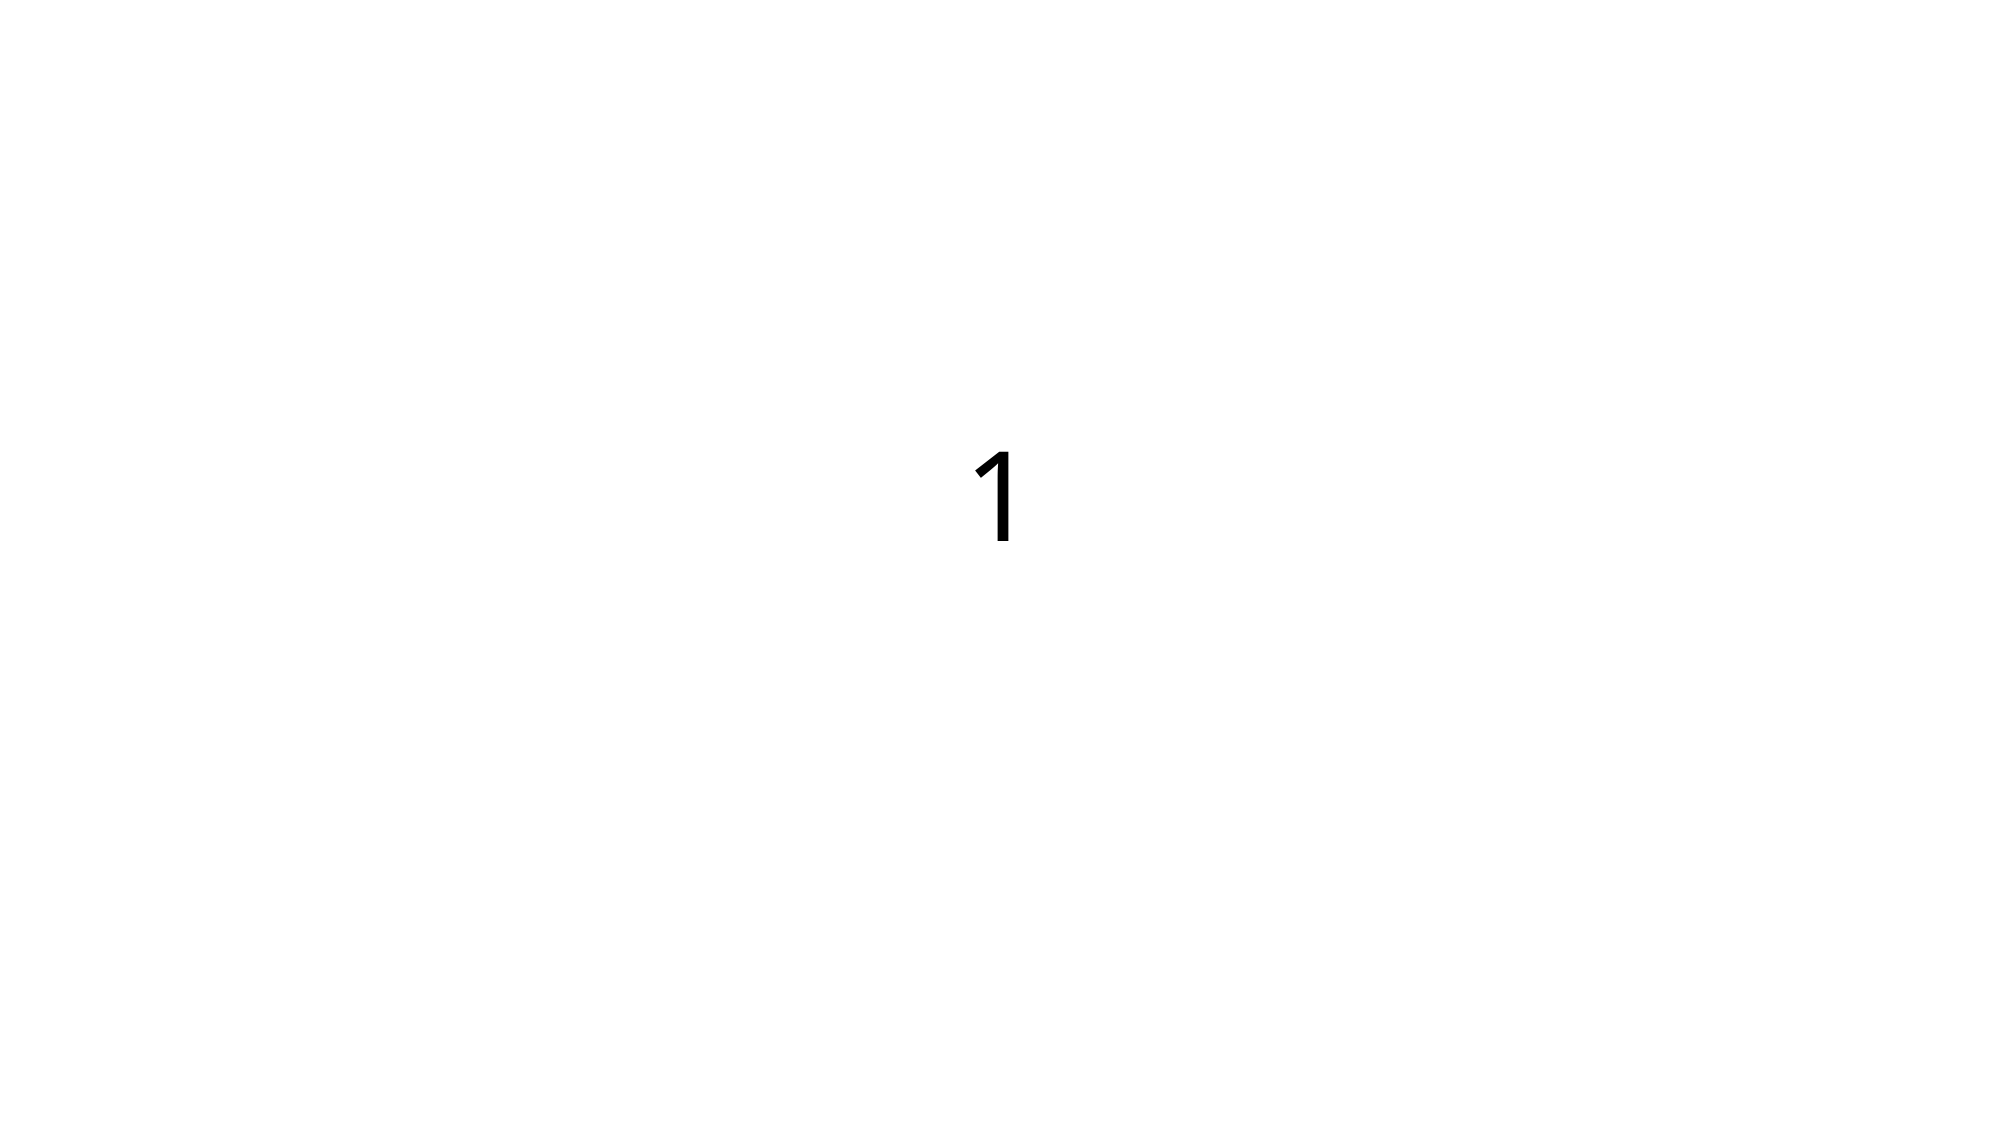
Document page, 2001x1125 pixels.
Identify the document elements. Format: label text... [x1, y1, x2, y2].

title 1 [249, 184, 1750, 576]
